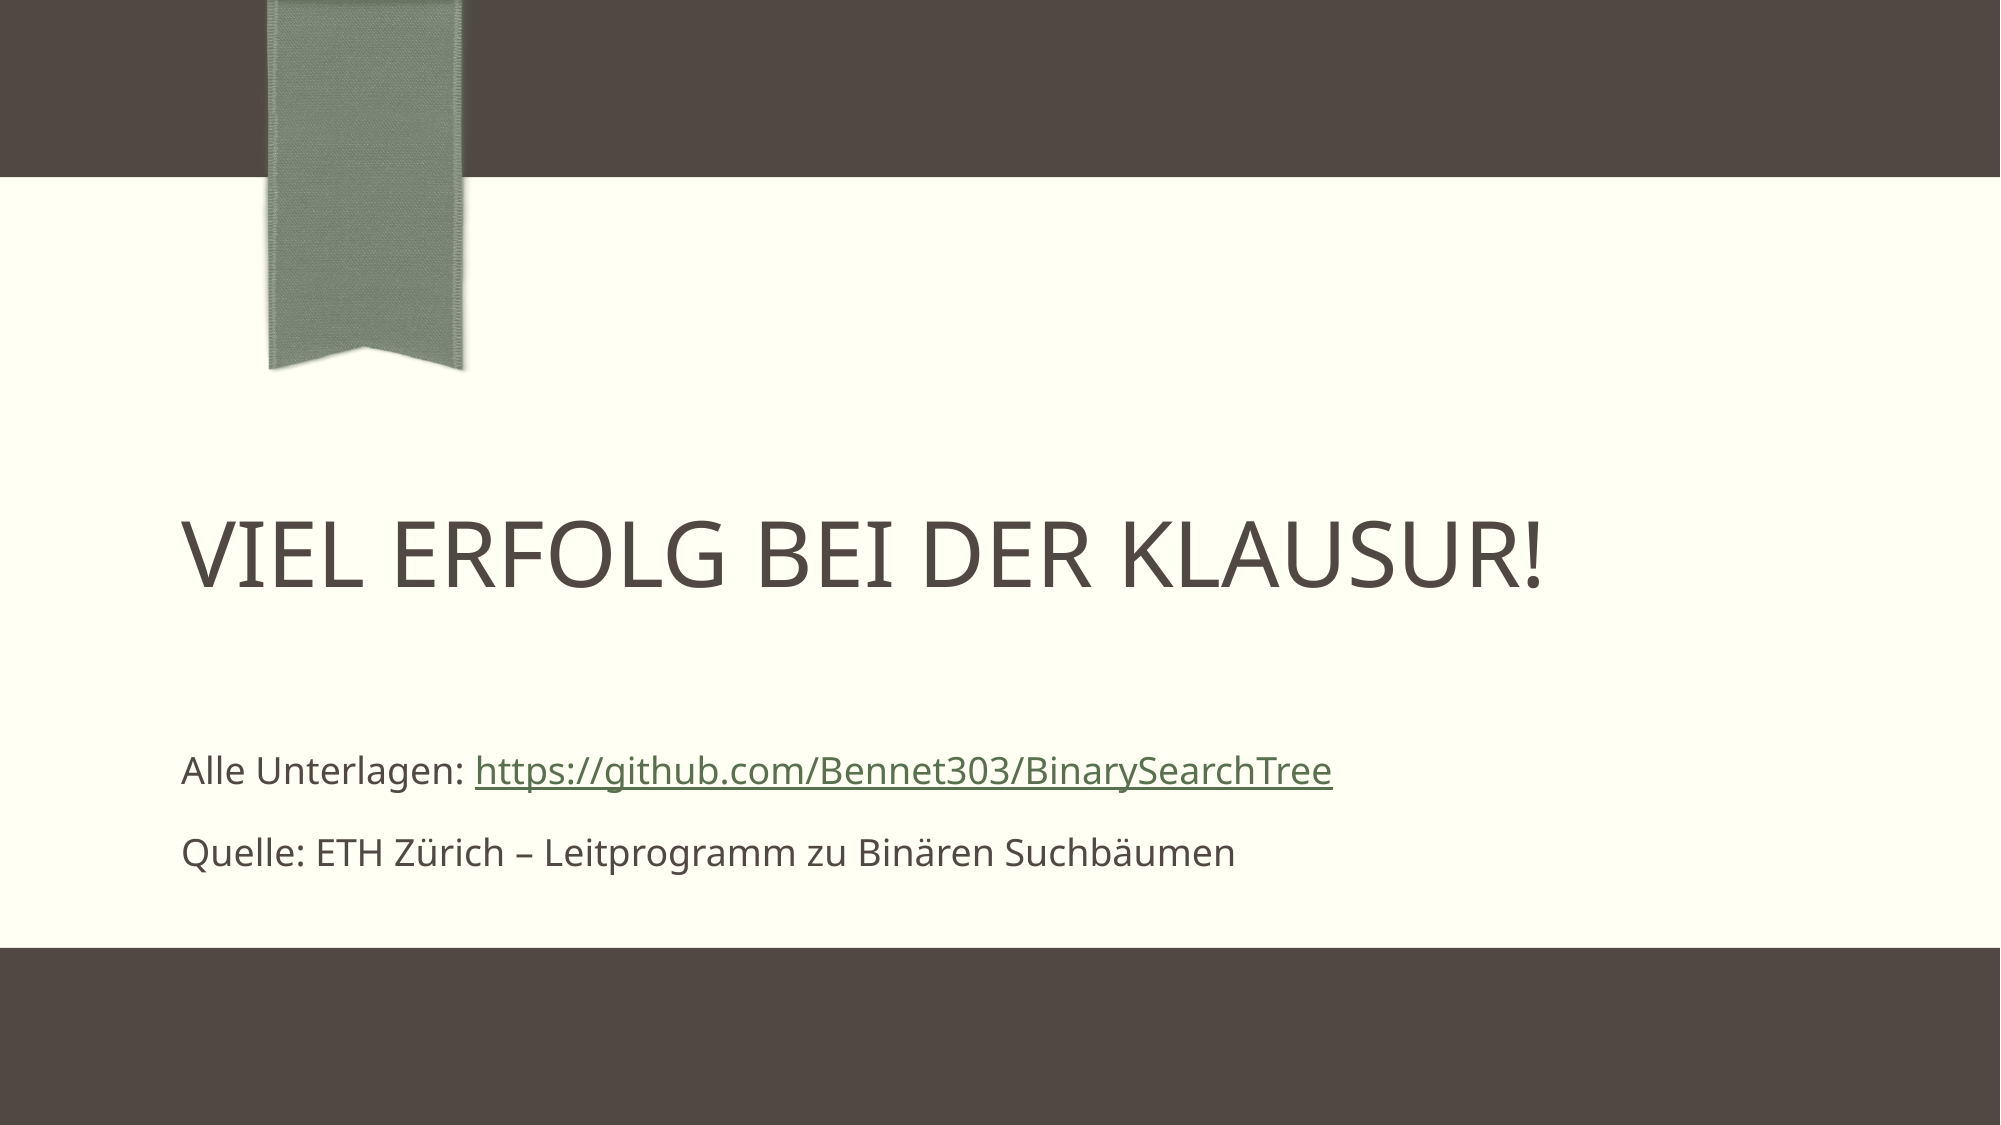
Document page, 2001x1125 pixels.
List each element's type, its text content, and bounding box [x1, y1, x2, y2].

title Viel Erfolg bei der Klausur! [181, 376, 1838, 740]
subtitle Alle Unterlagen: https://github.com/Bennet303/BinarySearchTree Quelle: ETH Zürich – Leitprogramm zu Binären Suchbäumen [181, 740, 1838, 897]
